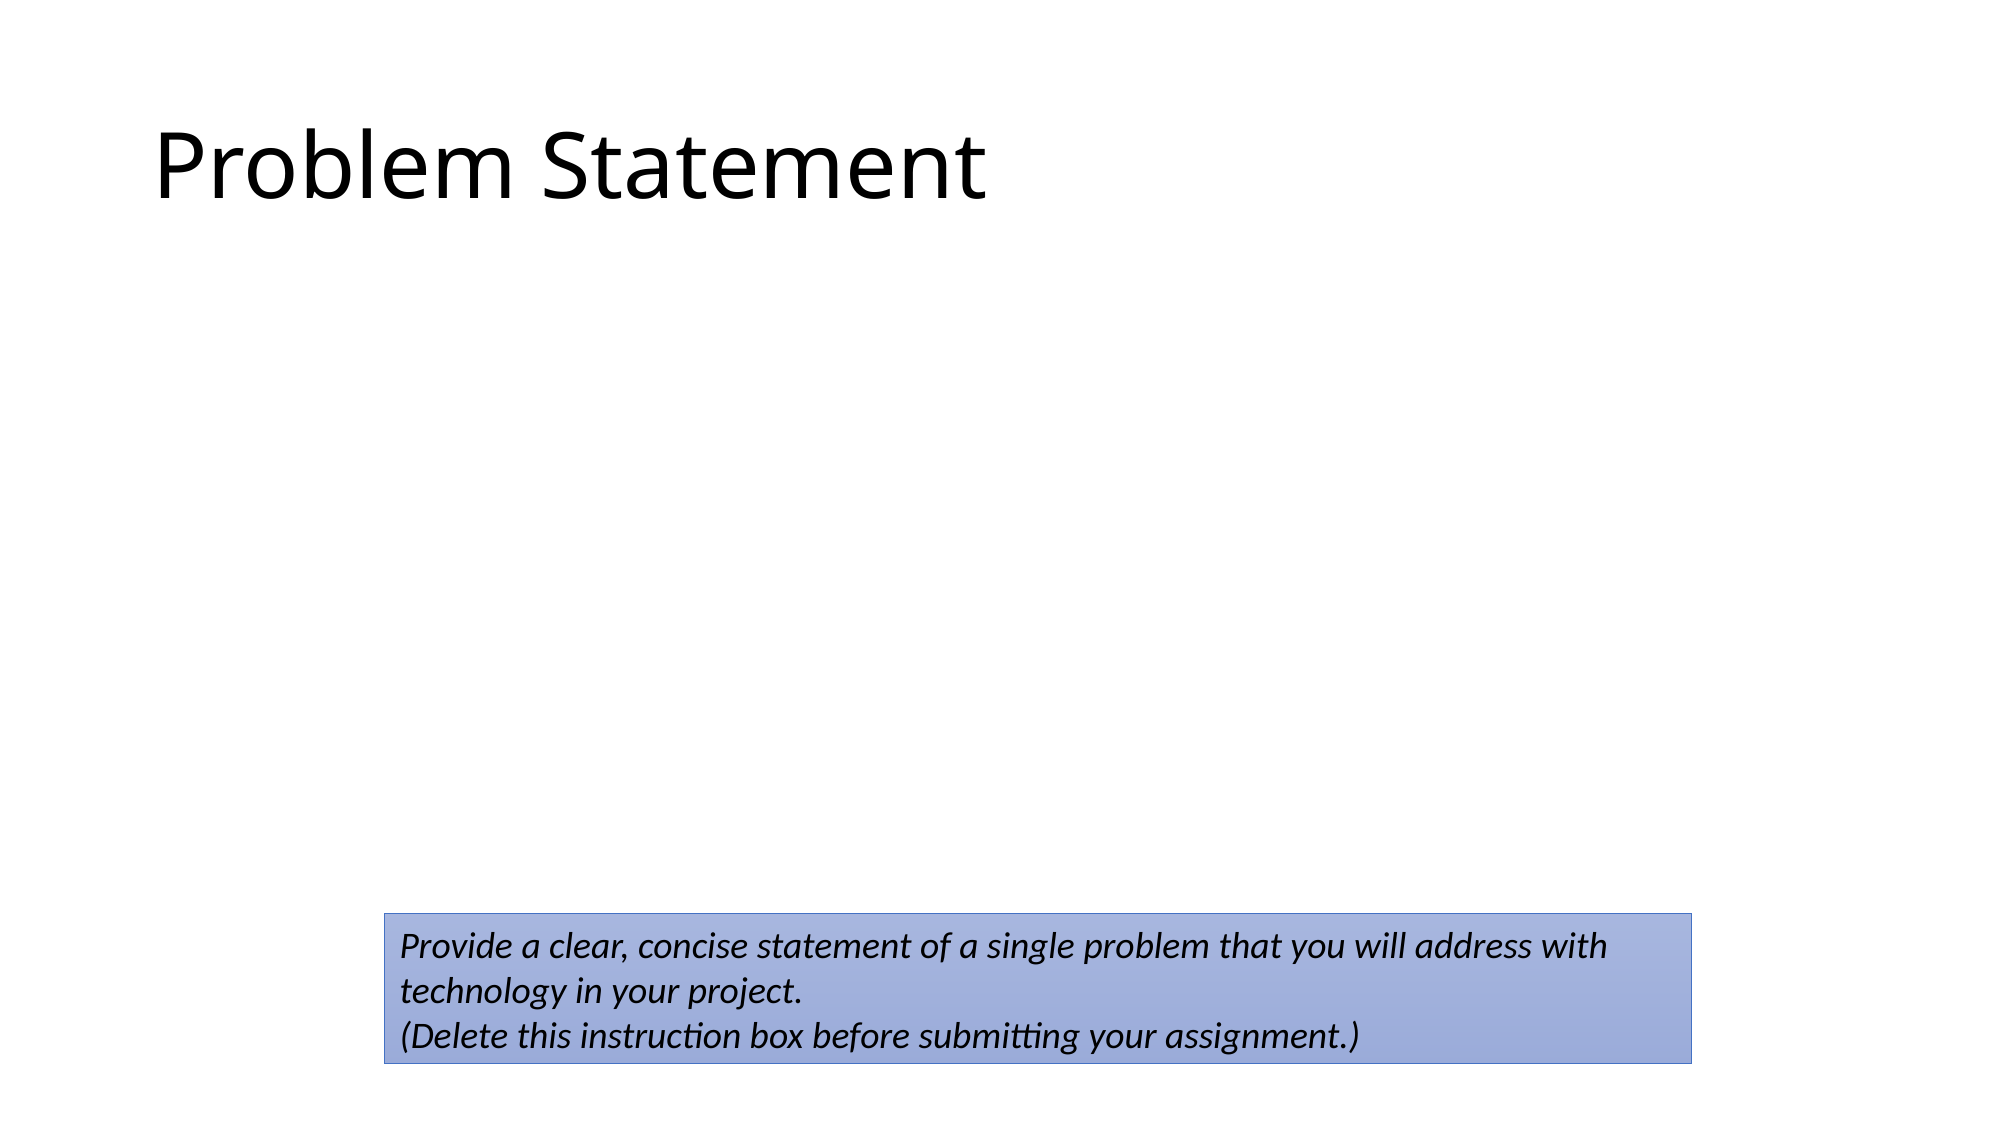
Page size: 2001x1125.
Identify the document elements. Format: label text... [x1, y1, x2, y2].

title Problem Statement [137, 59, 1863, 278]
text_box Provide a clear, concise statement of a single problem that you will address with technology in your project. (Delete this instruction box before submitting your assignment.) [384, 913, 1692, 1064]
